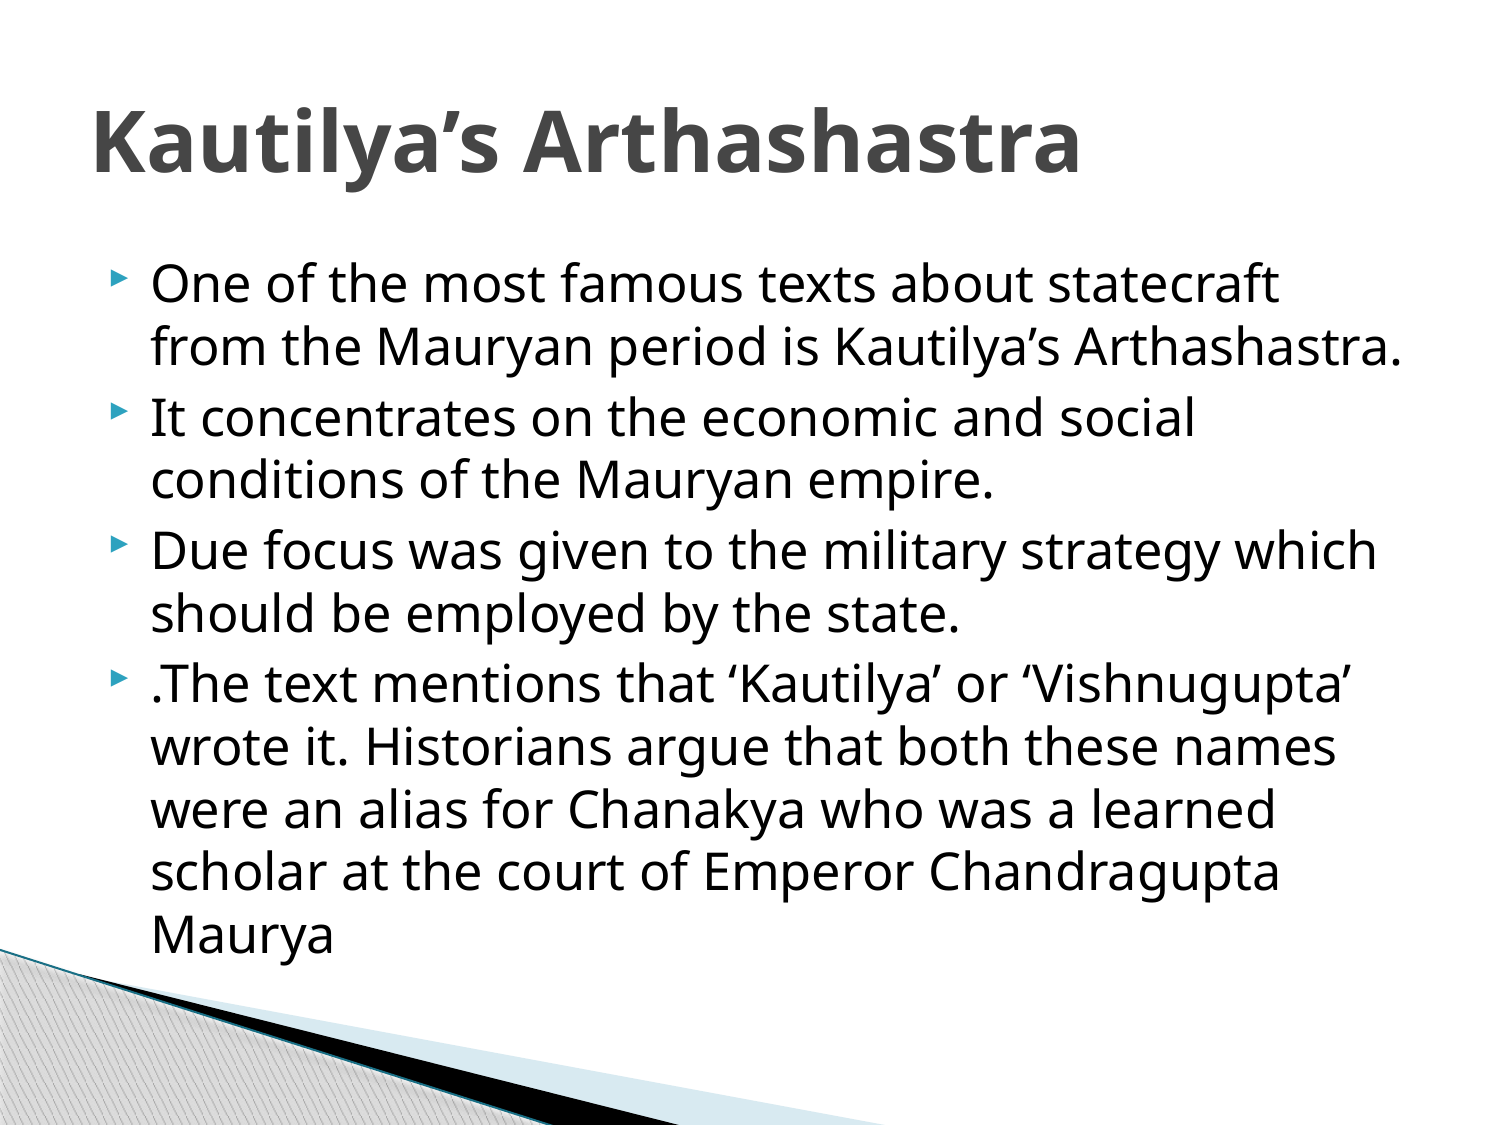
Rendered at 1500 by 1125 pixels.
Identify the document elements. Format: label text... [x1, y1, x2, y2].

title Kautilya’s Arthashastra [75, 45, 1425, 233]
list One of the most famous texts about statecraft from the Mauryan period is Kautilya’s Arthashastra. It concentrates on the economic and social conditions of the Mauryan empire. Due focus was given to the military strategy which should be employed by the state. .The text mentions that ‘Kautilya’ or ‘Vishnugupta’ wrote it. Historians argue that both these names were an alias for Chanakya who was a learned scholar at the court of Emperor Chandragupta Maurya [75, 243, 1425, 986]
